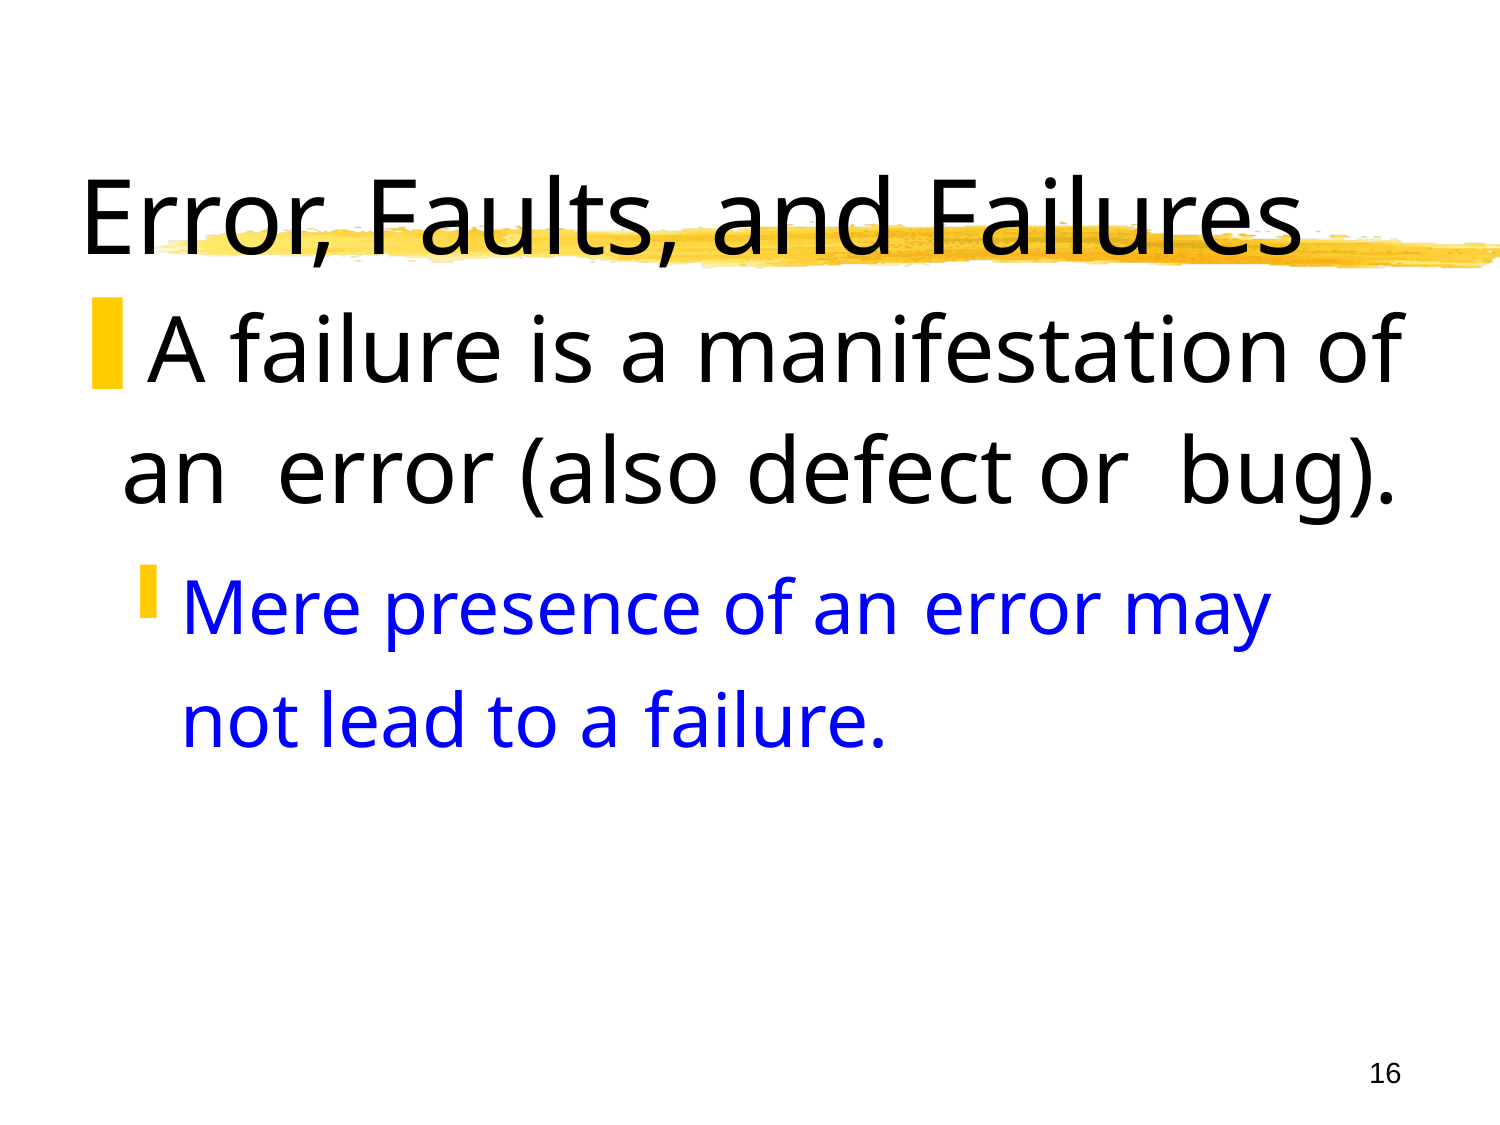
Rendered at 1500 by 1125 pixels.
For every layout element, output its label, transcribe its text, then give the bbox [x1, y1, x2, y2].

slide_number 16 [1104, 1021, 1417, 1097]
list A failure is a manifestation of an error (also defect or bug). Mere presence of an error may not lead to a failure. [66, 271, 1408, 948]
title Error, Faults, and Failures [74, 0, 1425, 284]
picture [1425, 215, 1500, 279]
